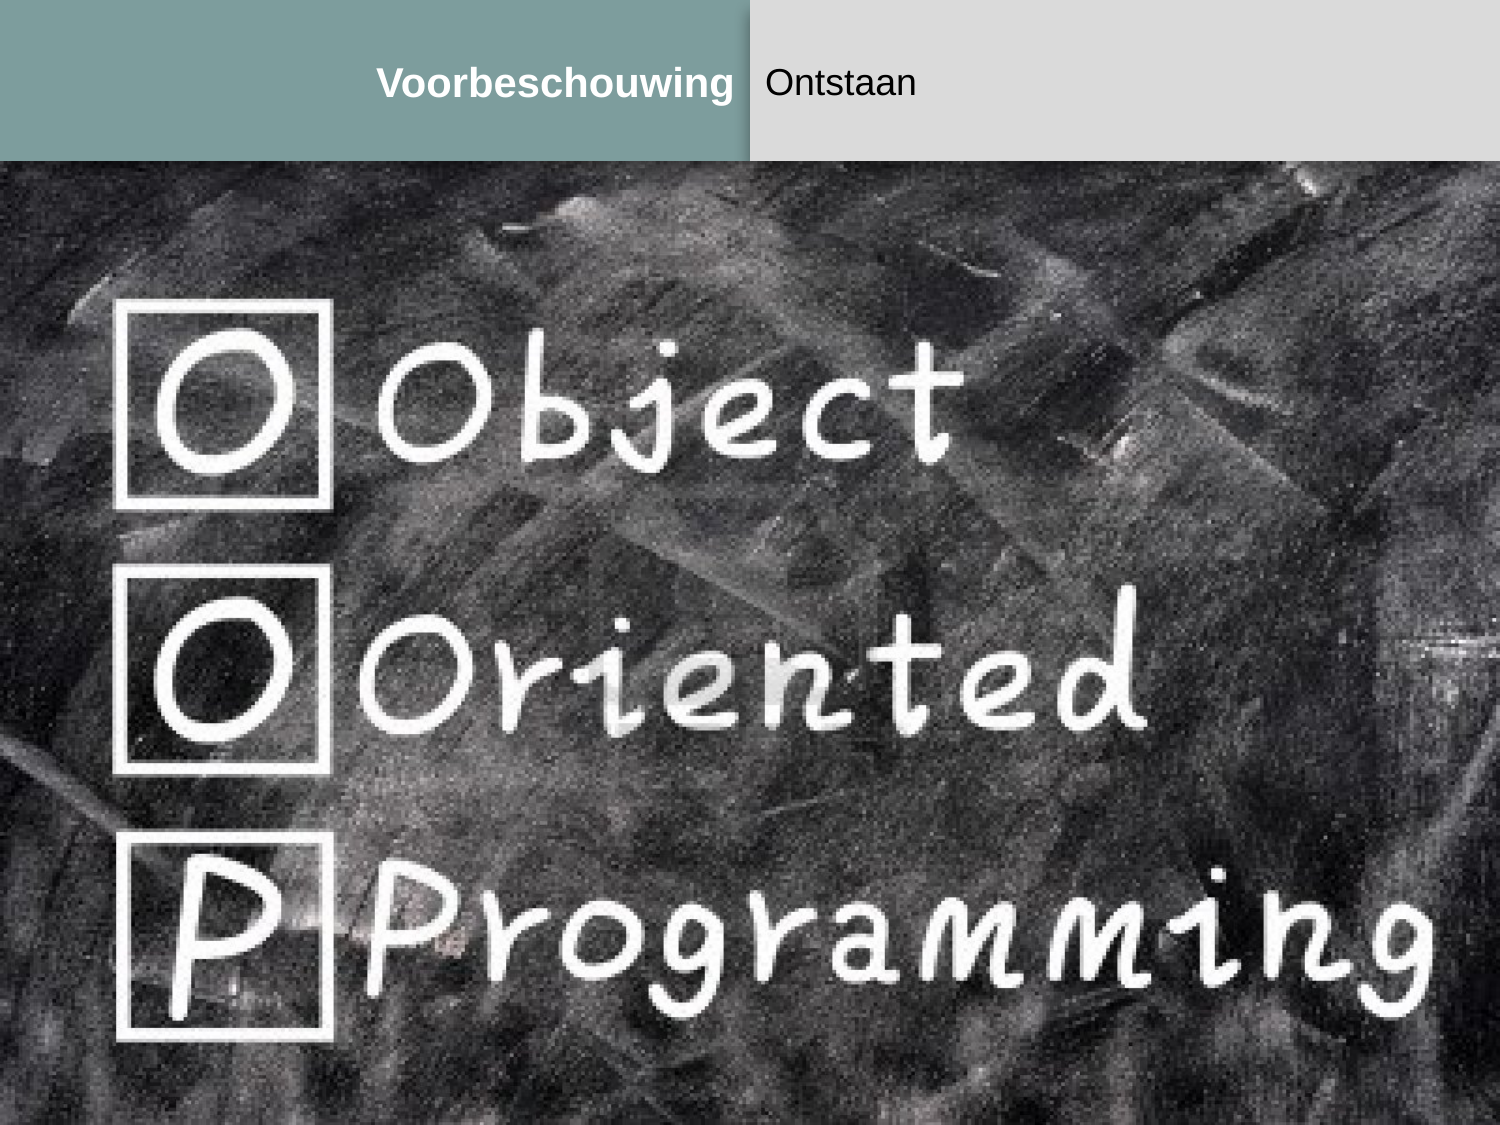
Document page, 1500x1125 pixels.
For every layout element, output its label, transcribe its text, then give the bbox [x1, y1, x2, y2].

title Voorbeschouwing [0, 0, 750, 160]
picture [0, 161, 1500, 1125]
list Ontstaan [750, 0, 1500, 161]
